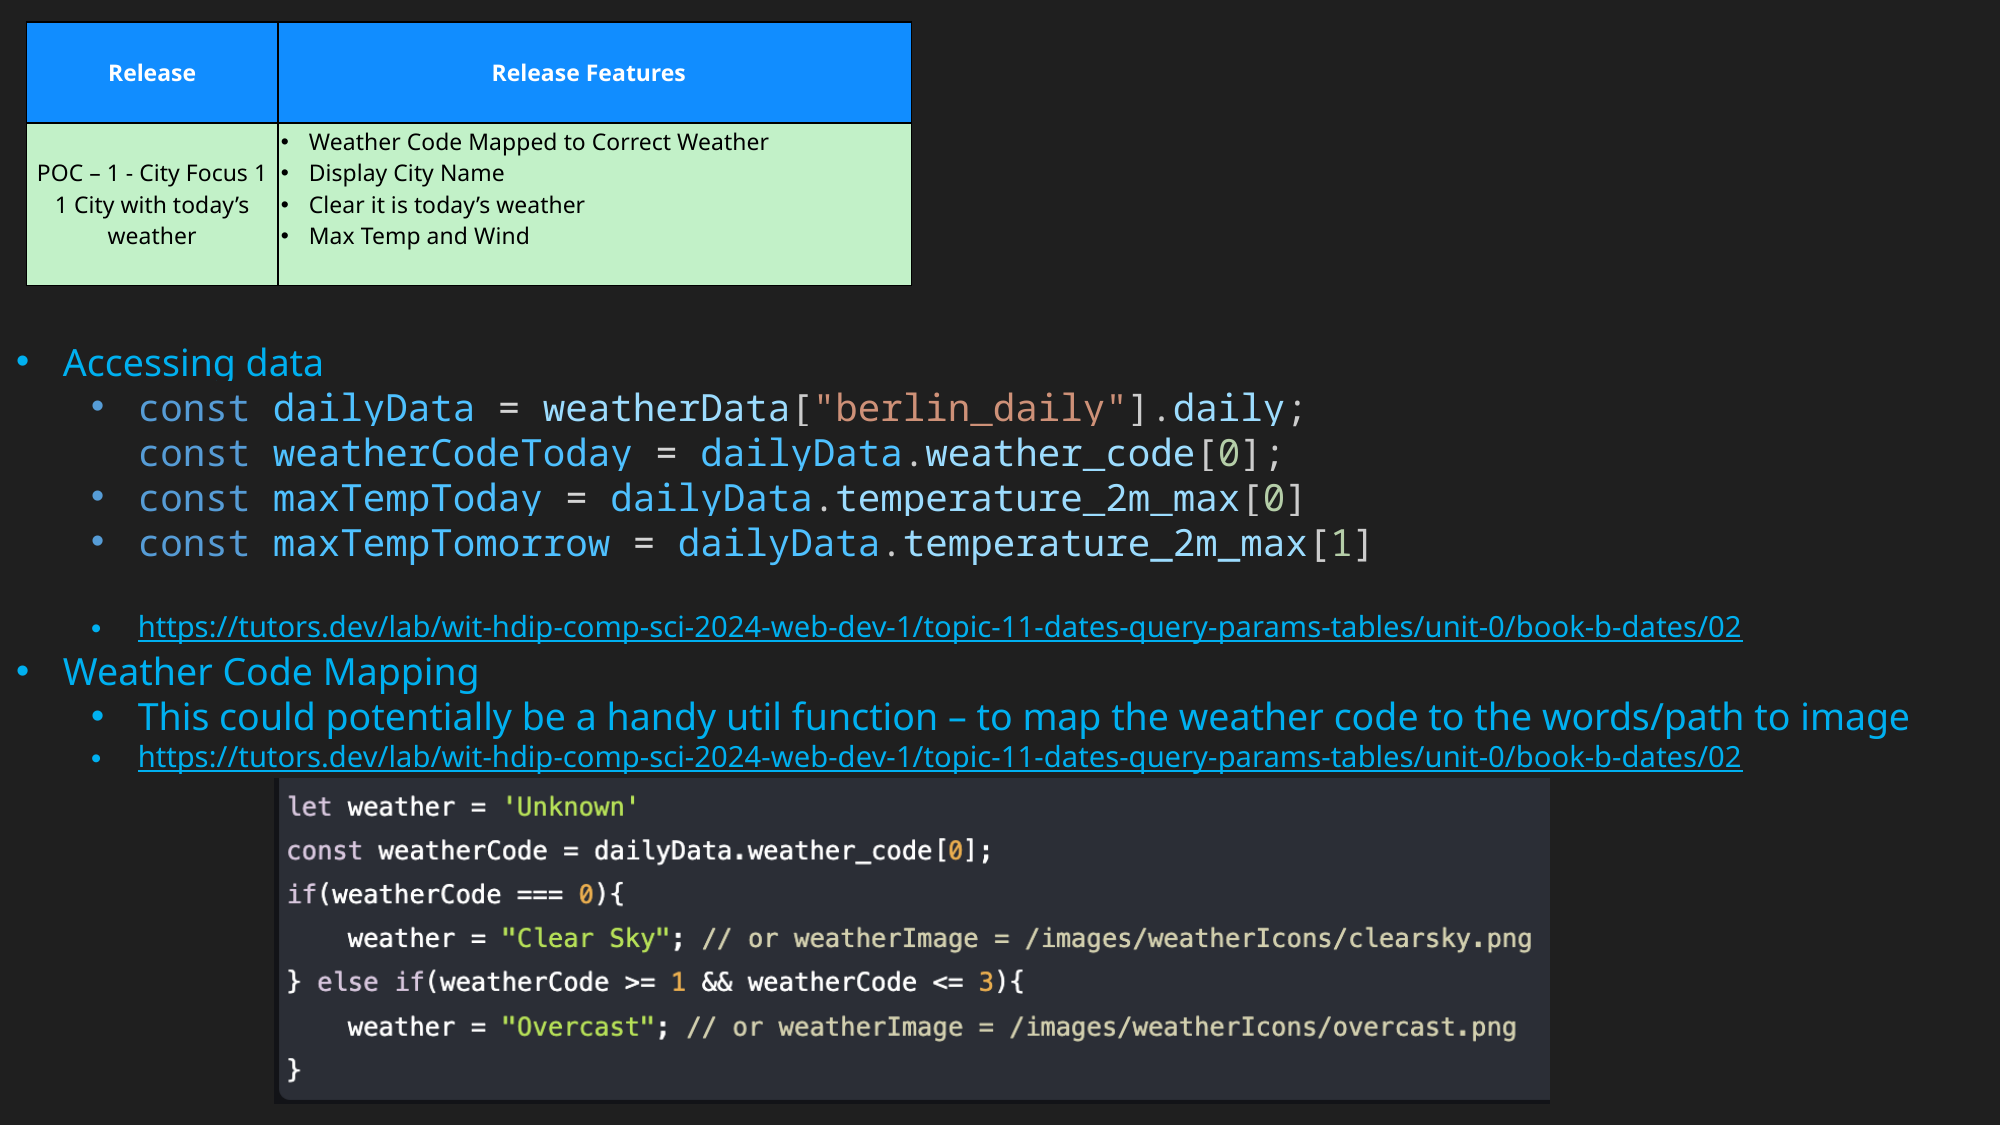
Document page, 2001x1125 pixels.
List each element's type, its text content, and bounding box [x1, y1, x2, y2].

table_header Release Features [279, 23, 911, 122]
table_header Release [27, 23, 277, 122]
text_box Accessing data const dailyData = weatherData["berlin_daily"].daily; const weatherCodeToday = dailyData.weather_code[0]; const maxTempToday = dailyData.temperature_2m_max[0] const maxTempTomorrow = dailyData.temperature_2m_max[1] https://tutors.dev/lab/wit-hdip-comp-sci-2024-web-dev-1/topic-11-dates-query-params-tables/unit-0/book-b-dates/02 Weather Code Mapping This could potentially be a handy util function – to map the weather code to the words/path to image https://tutors.dev/lab/wit-hdip-comp-sci-2024-web-dev-1/topic-11-dates-query-params-tables/unit-0/book-b-dates/02 [1, 331, 2000, 831]
picture [273, 778, 1550, 1104]
table_cell POC – 1 - City Focus 1 1 City with today’s weather [27, 124, 277, 285]
table_cell Weather Code Mapped to Correct Weather Display City Name Clear it is today’s weather Max Temp and Wind [279, 124, 911, 285]
